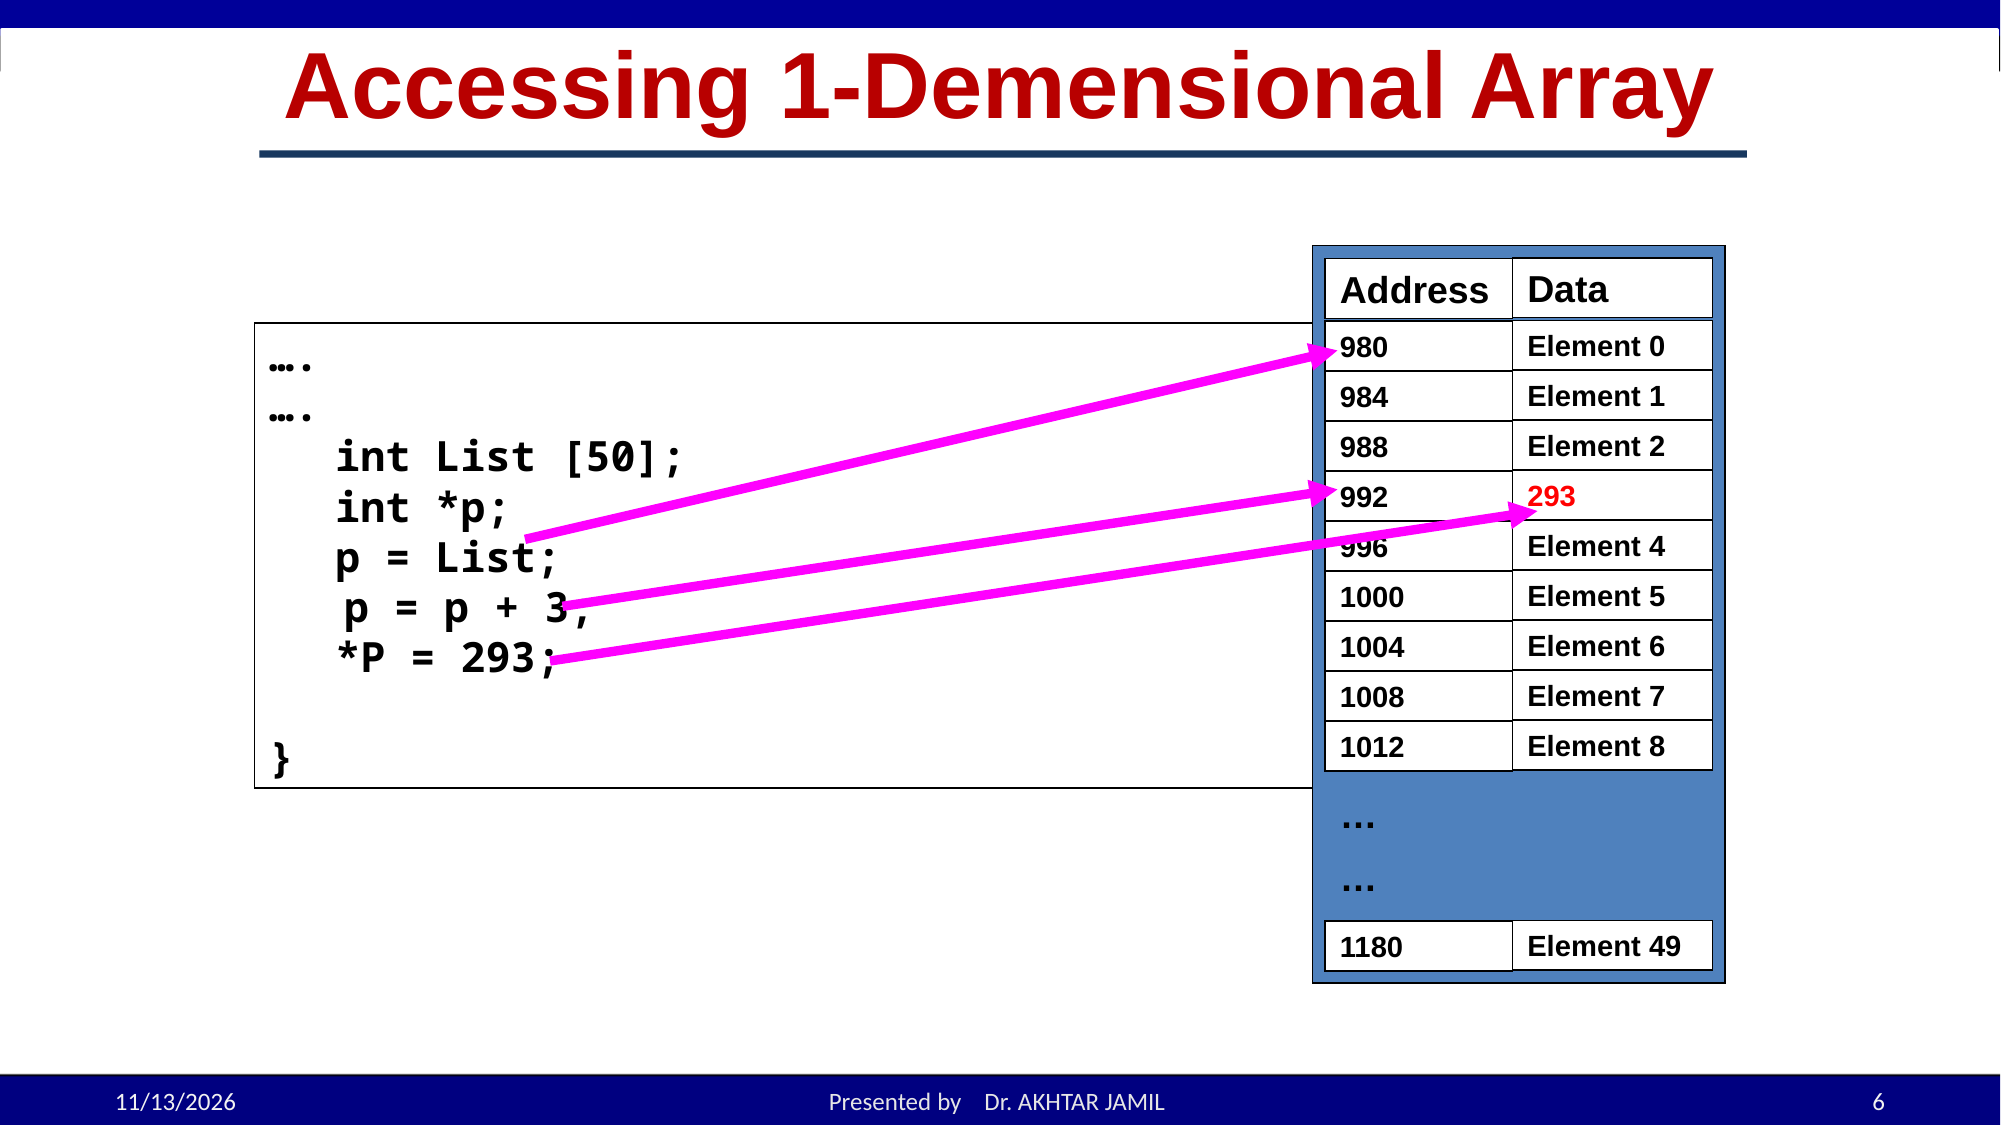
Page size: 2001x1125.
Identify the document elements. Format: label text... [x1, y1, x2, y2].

picture [0, 0, 2001, 1125]
footer Presented by Dr. AKHTAR JAMIL [683, 1062, 1317, 1125]
title Accessing 1-Demensional Array [249, 3, 1750, 158]
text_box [1312, 245, 1726, 984]
text_box …. …. int List [50]; int *p; p = List; p = p + 3; *P = 293; } [254, 322, 1307, 788]
text_box [257, 148, 1749, 160]
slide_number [99, 1062, 567, 1125]
slide_number 6 [1433, 1062, 1900, 1125]
